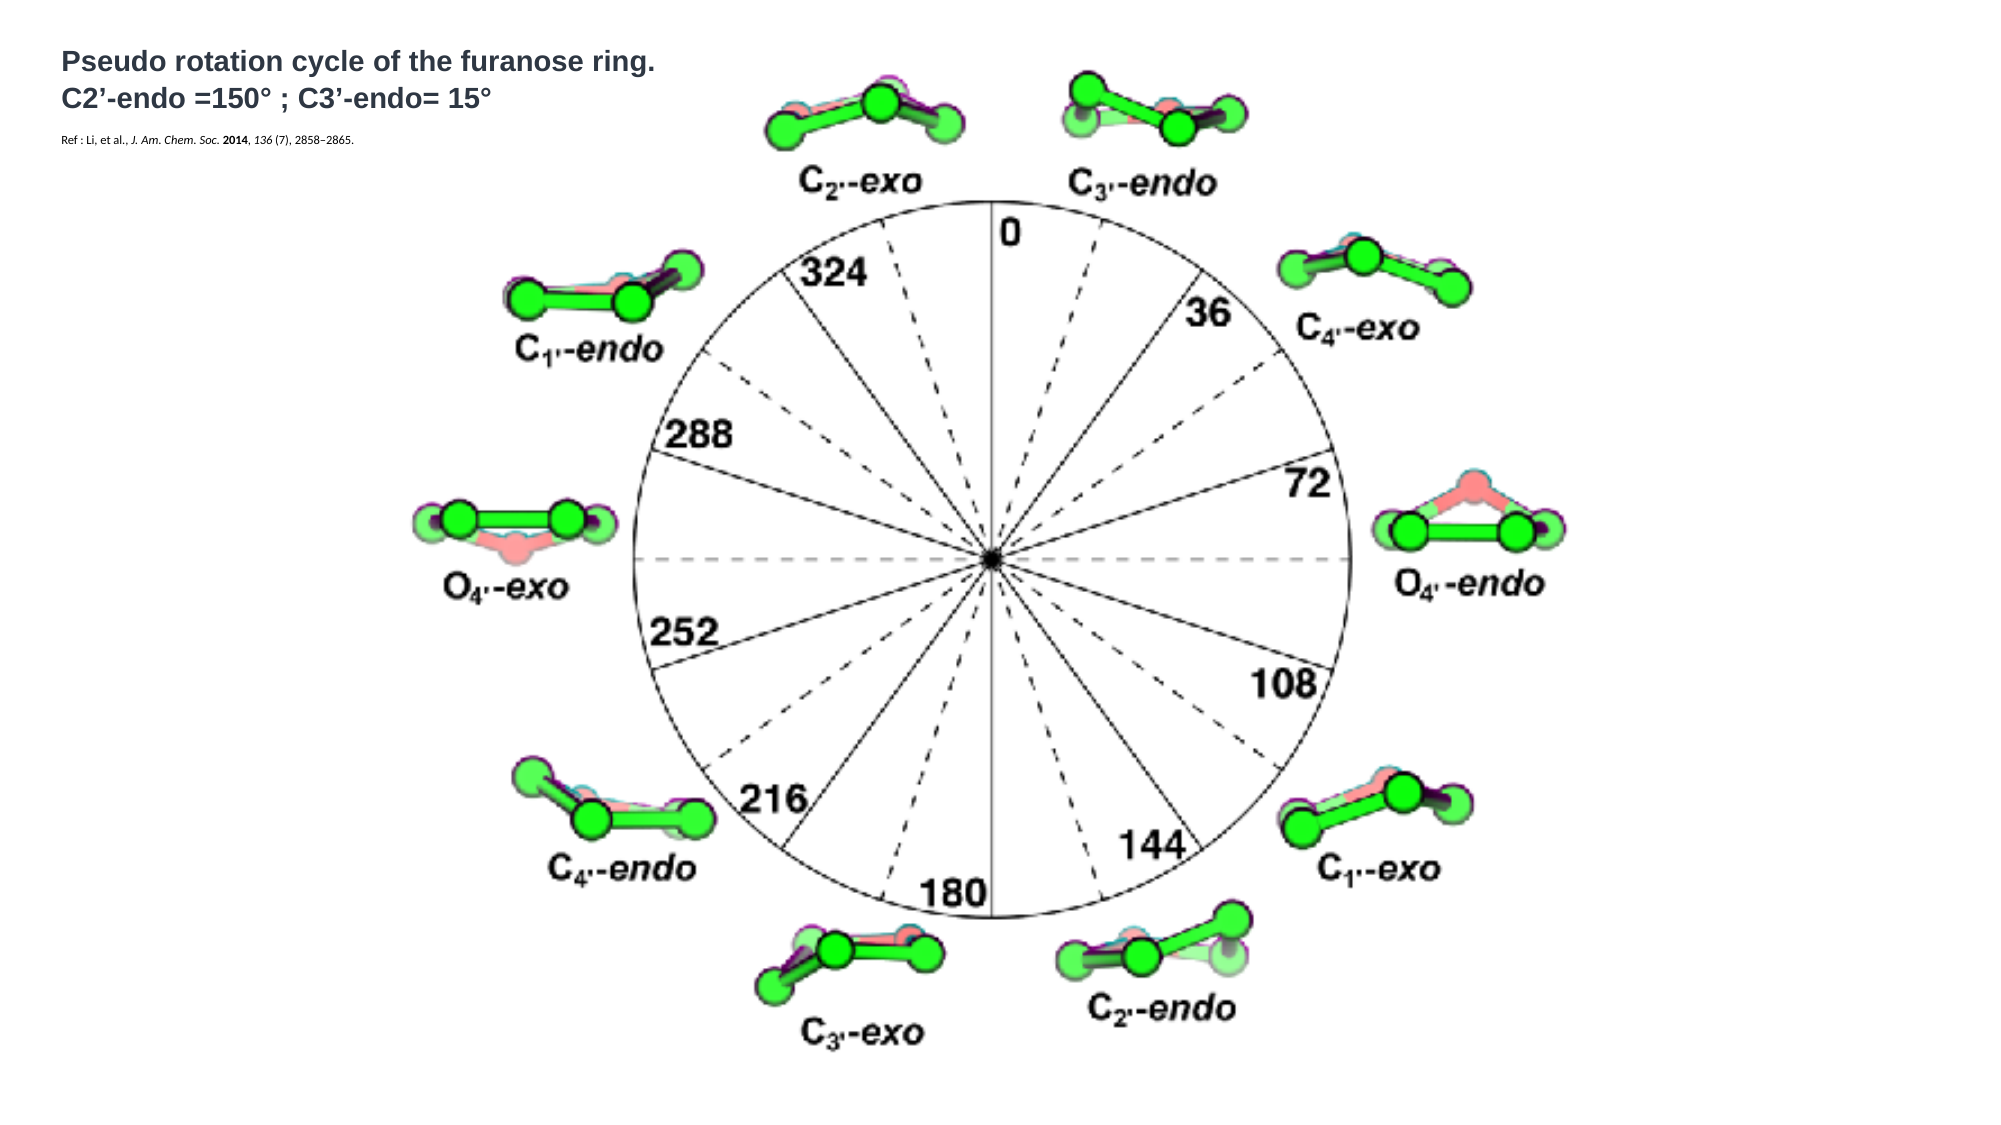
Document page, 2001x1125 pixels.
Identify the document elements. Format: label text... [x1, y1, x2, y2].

picture [357, 46, 1643, 1094]
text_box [1101, 210, 1175, 237]
text_box Pseudo rotation cycle of the furanose ring. C2’-endo =150° ; C3’-endo= 15° Ref : Li, et al., J. Am. Chem. Soc. 2014, 136 (7), 2858–2865. [46, 32, 726, 155]
